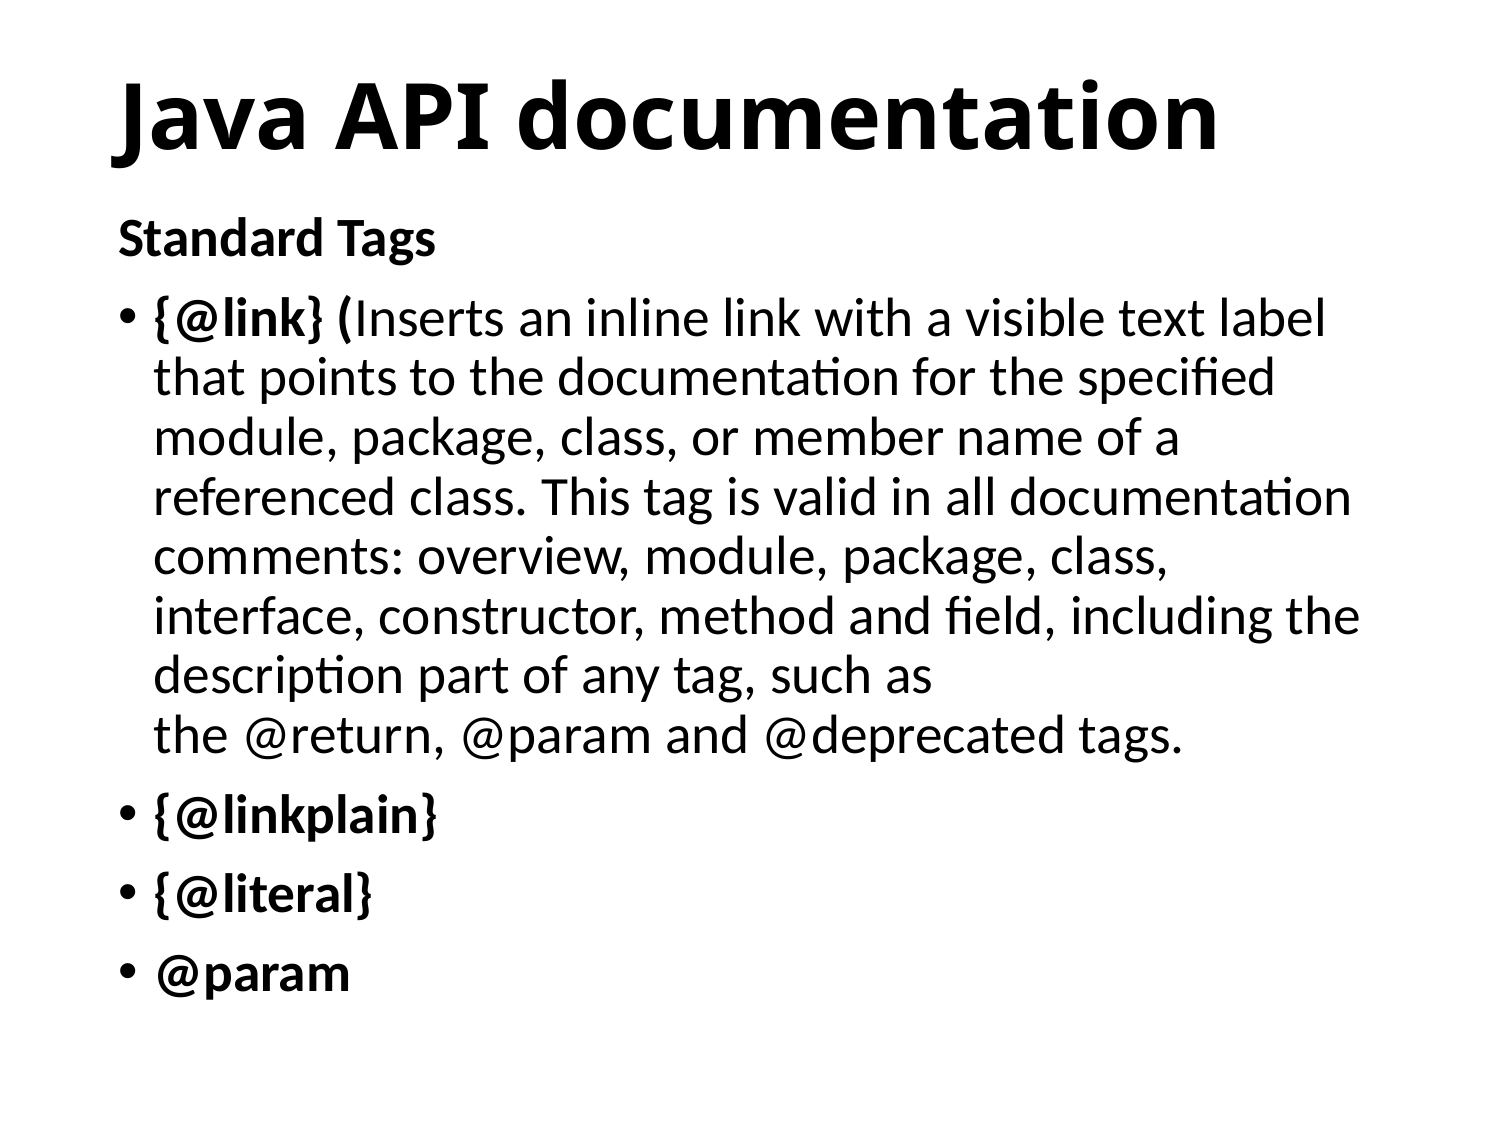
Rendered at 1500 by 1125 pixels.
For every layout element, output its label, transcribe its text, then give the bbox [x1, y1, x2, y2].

list Standard Tags {@link} (Inserts an inline link with a visible text label that points to the documentation for the specified module, package, class, or member name of a referenced class. This tag is valid in all documentation comments: overview, module, package, class, interface, constructor, method and field, including the description part of any tag, such as the @return, @param and @deprecated tags. {@linkplain} {@literal} @param [103, 201, 1397, 1014]
title Java API documentation [103, 59, 1397, 180]
